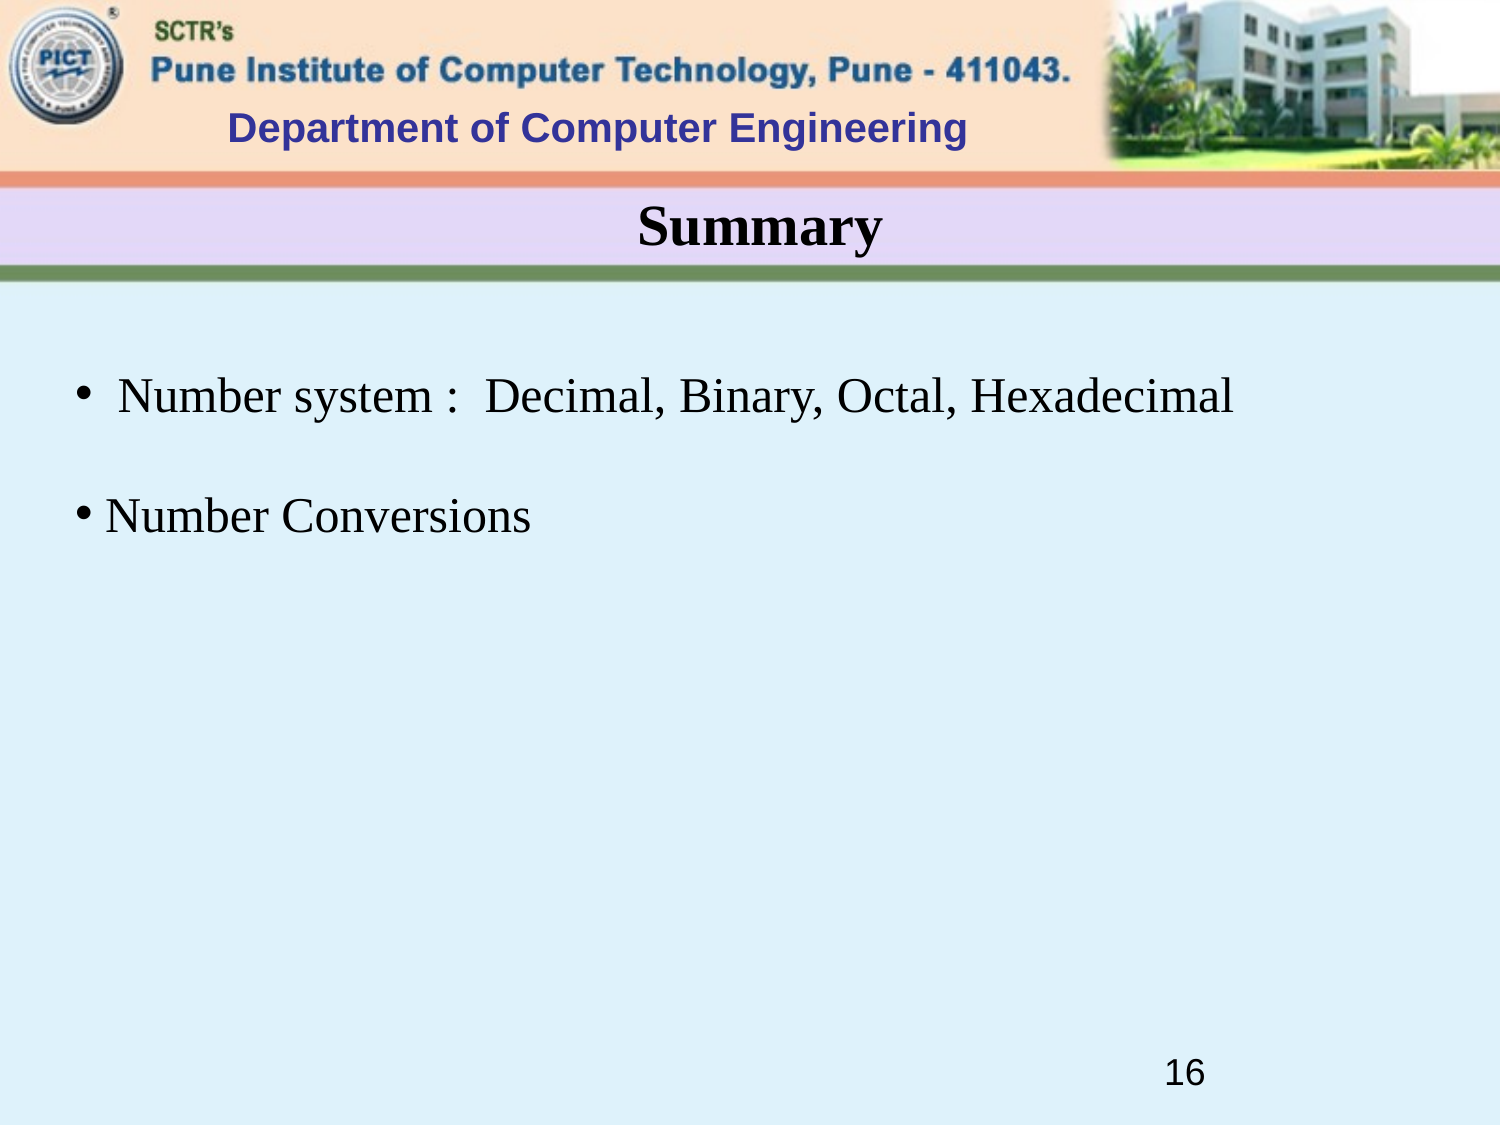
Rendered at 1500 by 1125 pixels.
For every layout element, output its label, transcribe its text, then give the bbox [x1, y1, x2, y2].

text_box Department of Computer Engineering [225, 98, 972, 151]
title Summary [537, 187, 984, 259]
list Number system : Decimal, Binary, Octal, Hexadecimal Number Conversions [75, 362, 1427, 666]
picture [0, 0, 1500, 1125]
slide_number 16 [1157, 1048, 1213, 1096]
